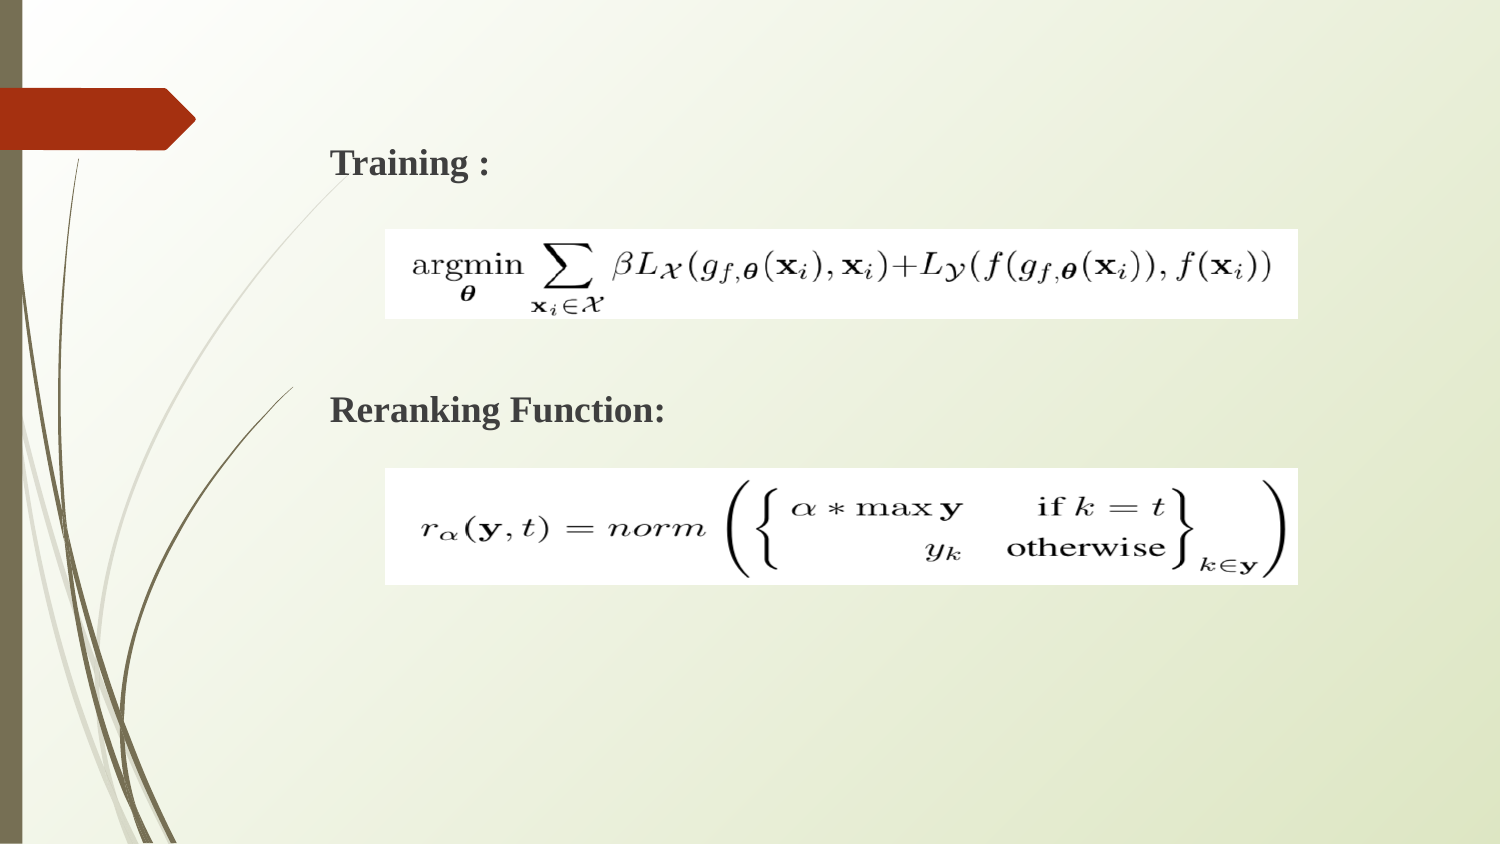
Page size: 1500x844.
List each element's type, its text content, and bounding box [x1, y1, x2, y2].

picture [385, 229, 1298, 320]
list Training : Reranking Function: [318, 132, 1416, 728]
picture [385, 468, 1298, 585]
